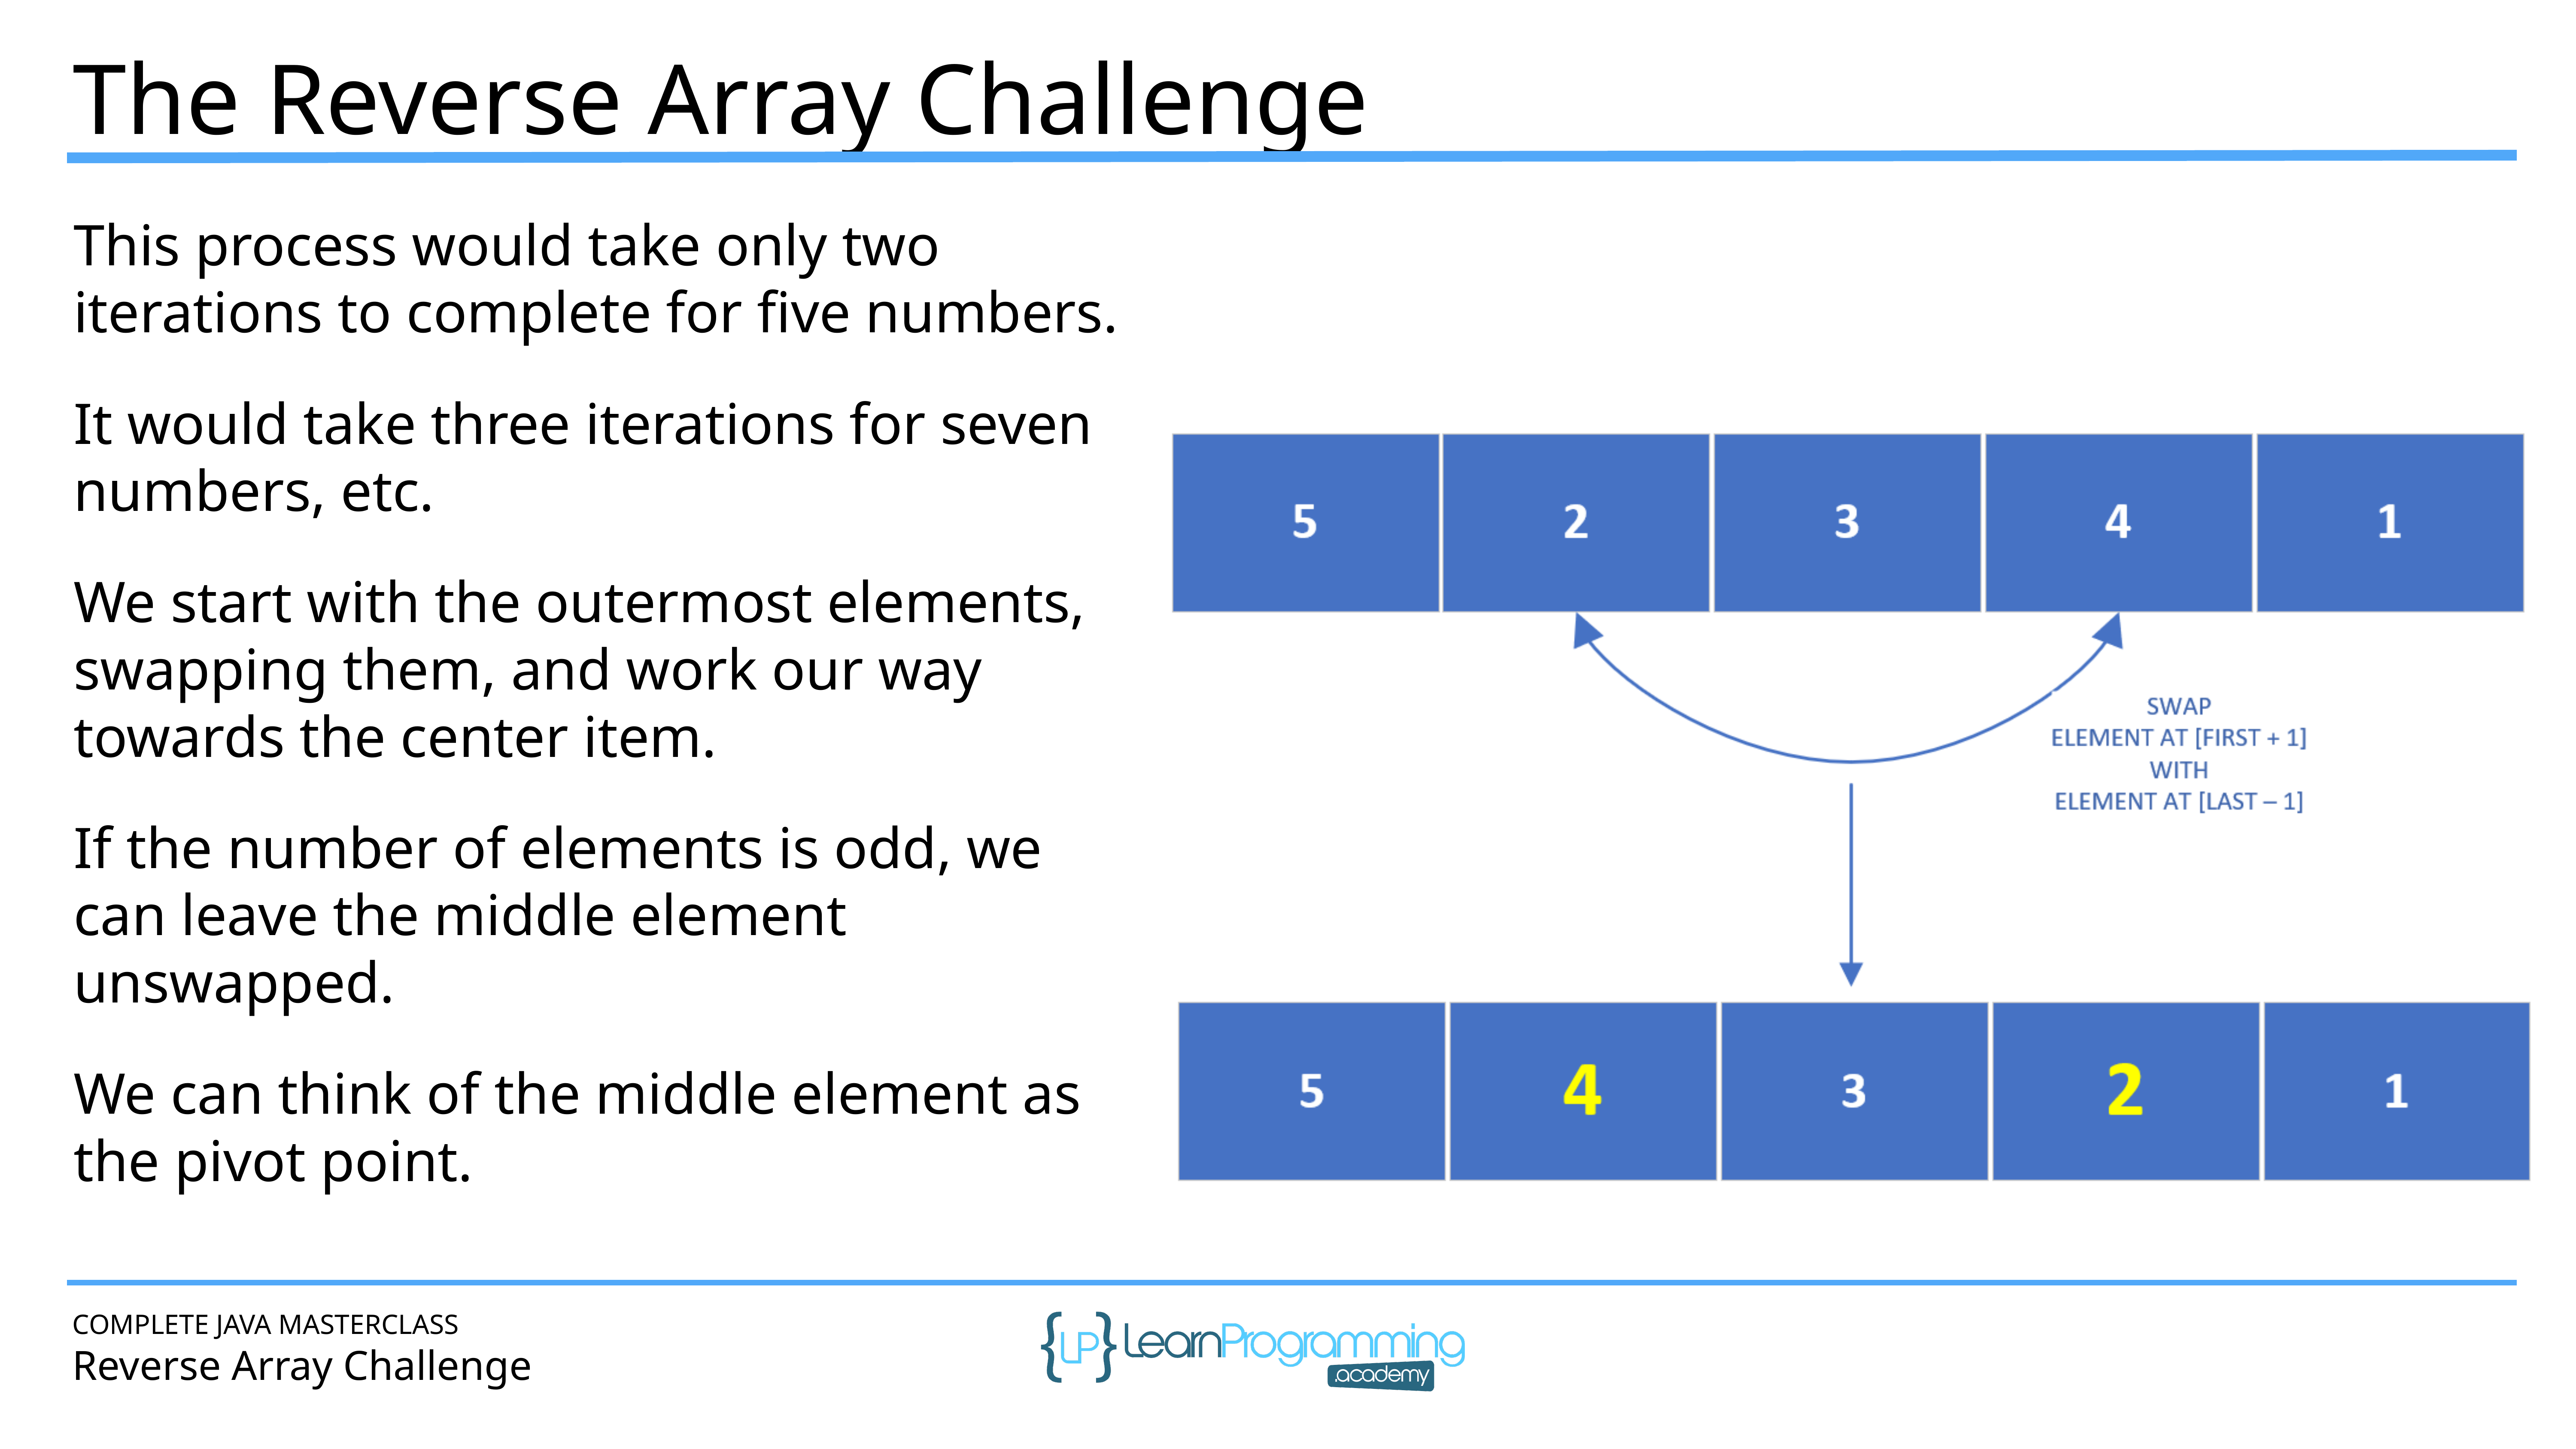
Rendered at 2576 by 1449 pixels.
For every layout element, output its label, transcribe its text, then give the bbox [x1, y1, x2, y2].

text_box COMPLETE JAVA MASTERCLASS Reverse Array Challenge [67, 1302, 1030, 1394]
text_box This process would take only two iterations to complete for five numbers. It would take three iterations for seven numbers, etc. We start with the outermost elements, swapping them, and work our way towards the center item. If the number of elements is odd, we can leave the middle element unswapped. We can think of the middle element as the pivot point. [67, 206, 1127, 1263]
picture [1032, 1302, 1477, 1400]
text_box The Reverse Array Challenge [67, 32, 1375, 159]
picture [1112, 376, 2576, 1262]
